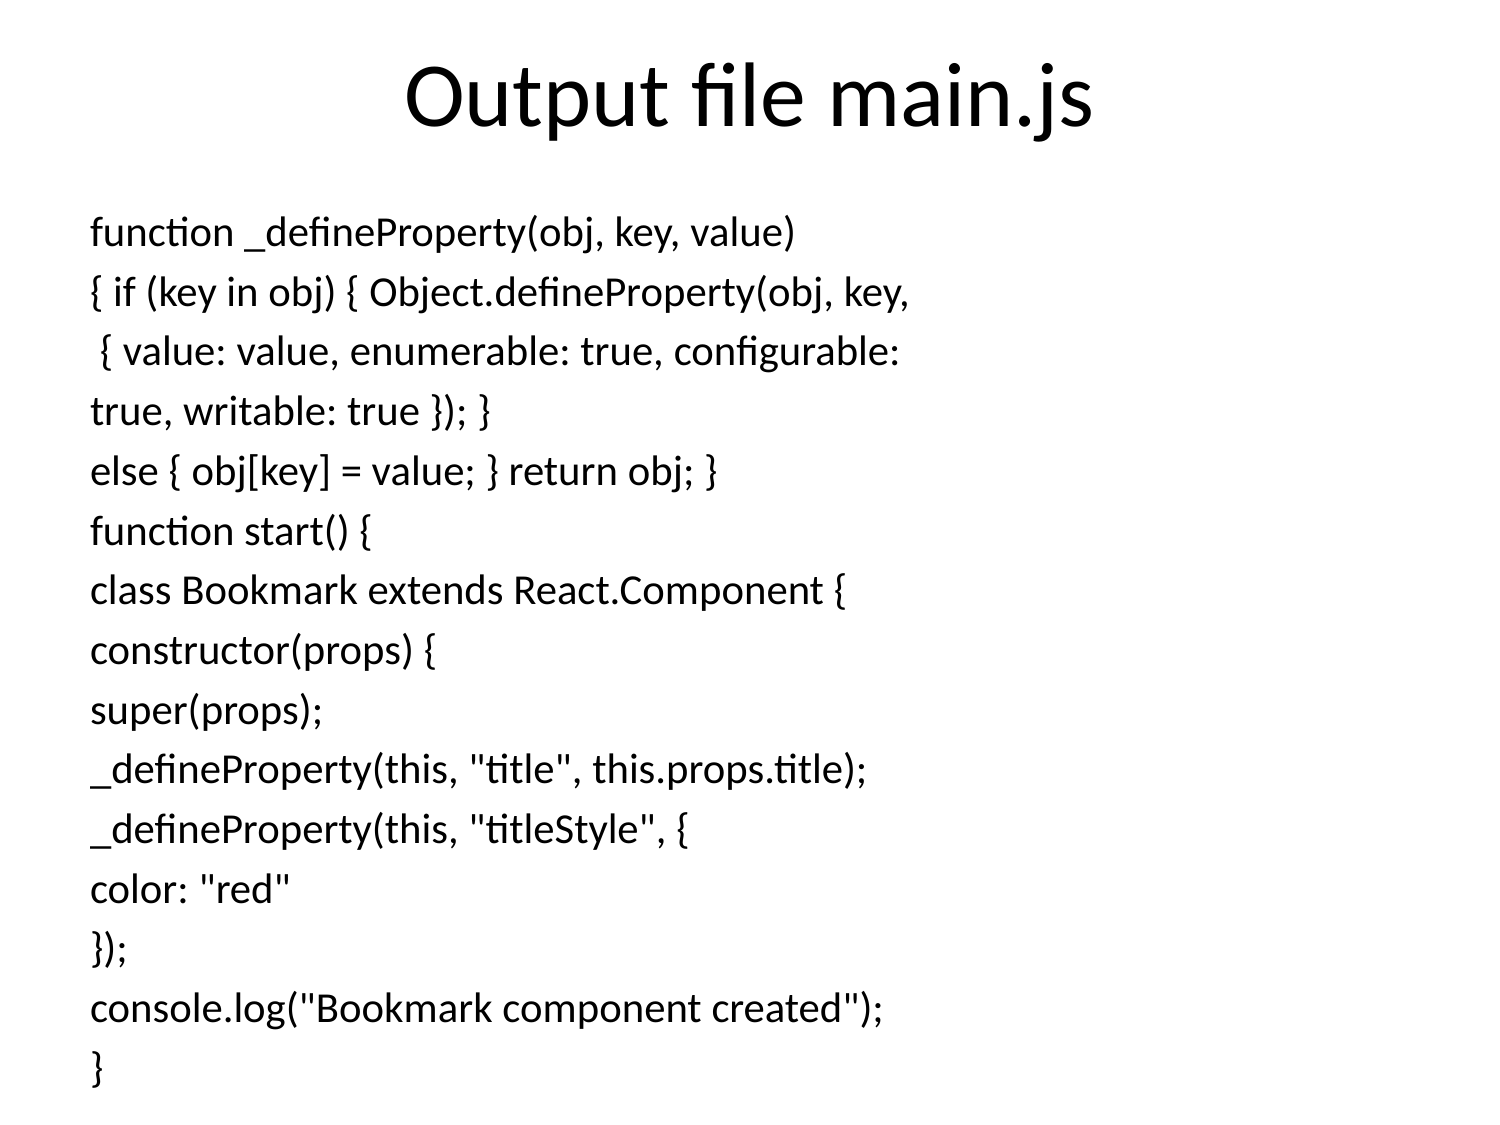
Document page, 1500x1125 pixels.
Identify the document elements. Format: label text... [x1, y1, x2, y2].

list function _defineProperty(obj, key, value) { if (key in obj) { Object.defineProperty(obj, key, { value: value, enumerable: true, configurable: true, writable: true }); } else { obj[key] = value; } return obj; } function start() { class Bookmark extends React.Component { constructor(props) { super(props); _defineProperty(this, "title", this.props.title); _defineProperty(this, "titleStyle", { color: "red" }); console.log("Bookmark component created"); } [75, 196, 1425, 1106]
title Output file main.js [75, 19, 1425, 161]
